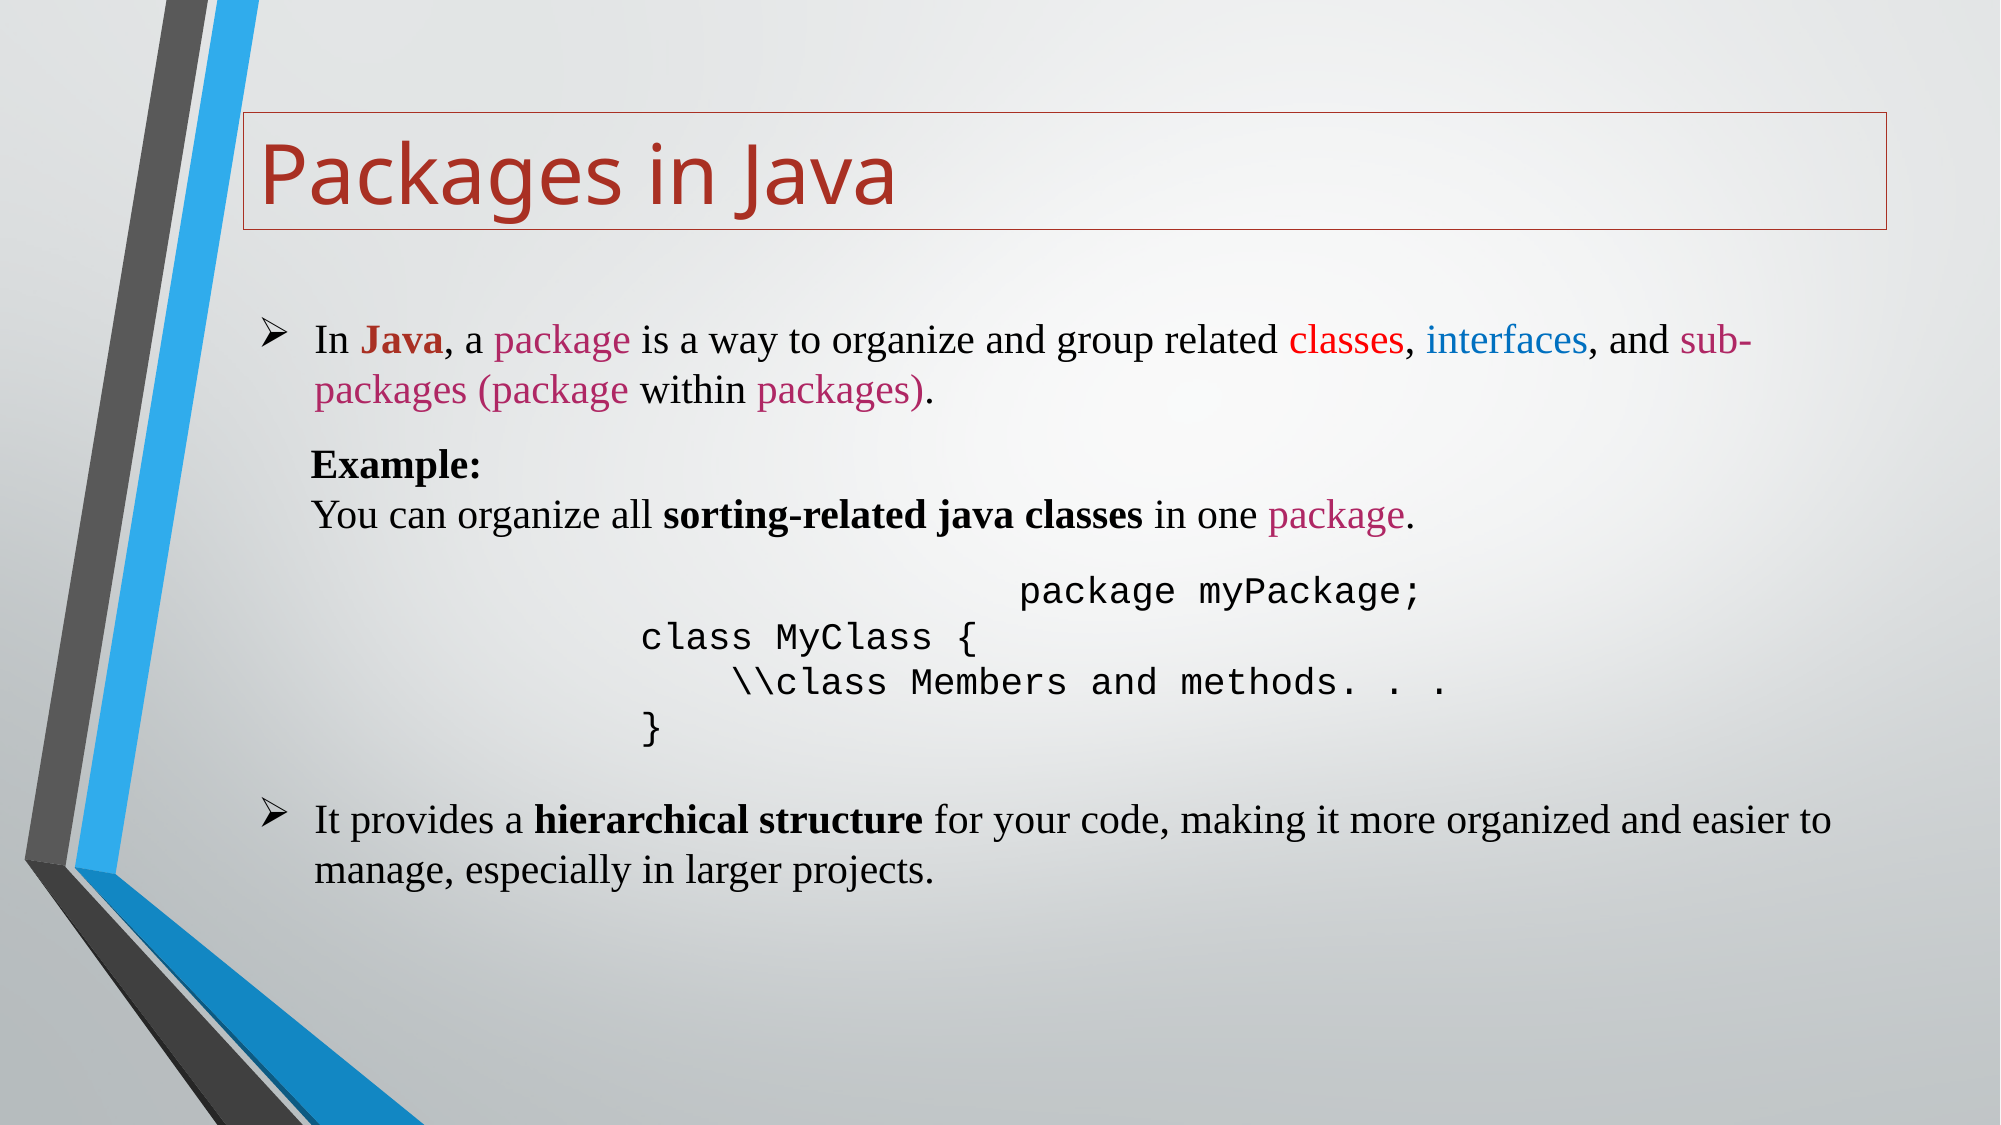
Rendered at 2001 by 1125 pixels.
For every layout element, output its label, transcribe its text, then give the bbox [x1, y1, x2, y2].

text_box In Java, a package is a way to organize and group related classes, interfaces, and sub-packages (package within packages). Example: You can organize all sorting-related java classes in one package. package myPackage; class MyClass { \\class Members and methods. . . } It provides a hierarchical structure for your code, making it more organized and easier to manage, especially in larger projects. [243, 304, 1887, 900]
title Packages in Java [243, 112, 1887, 230]
